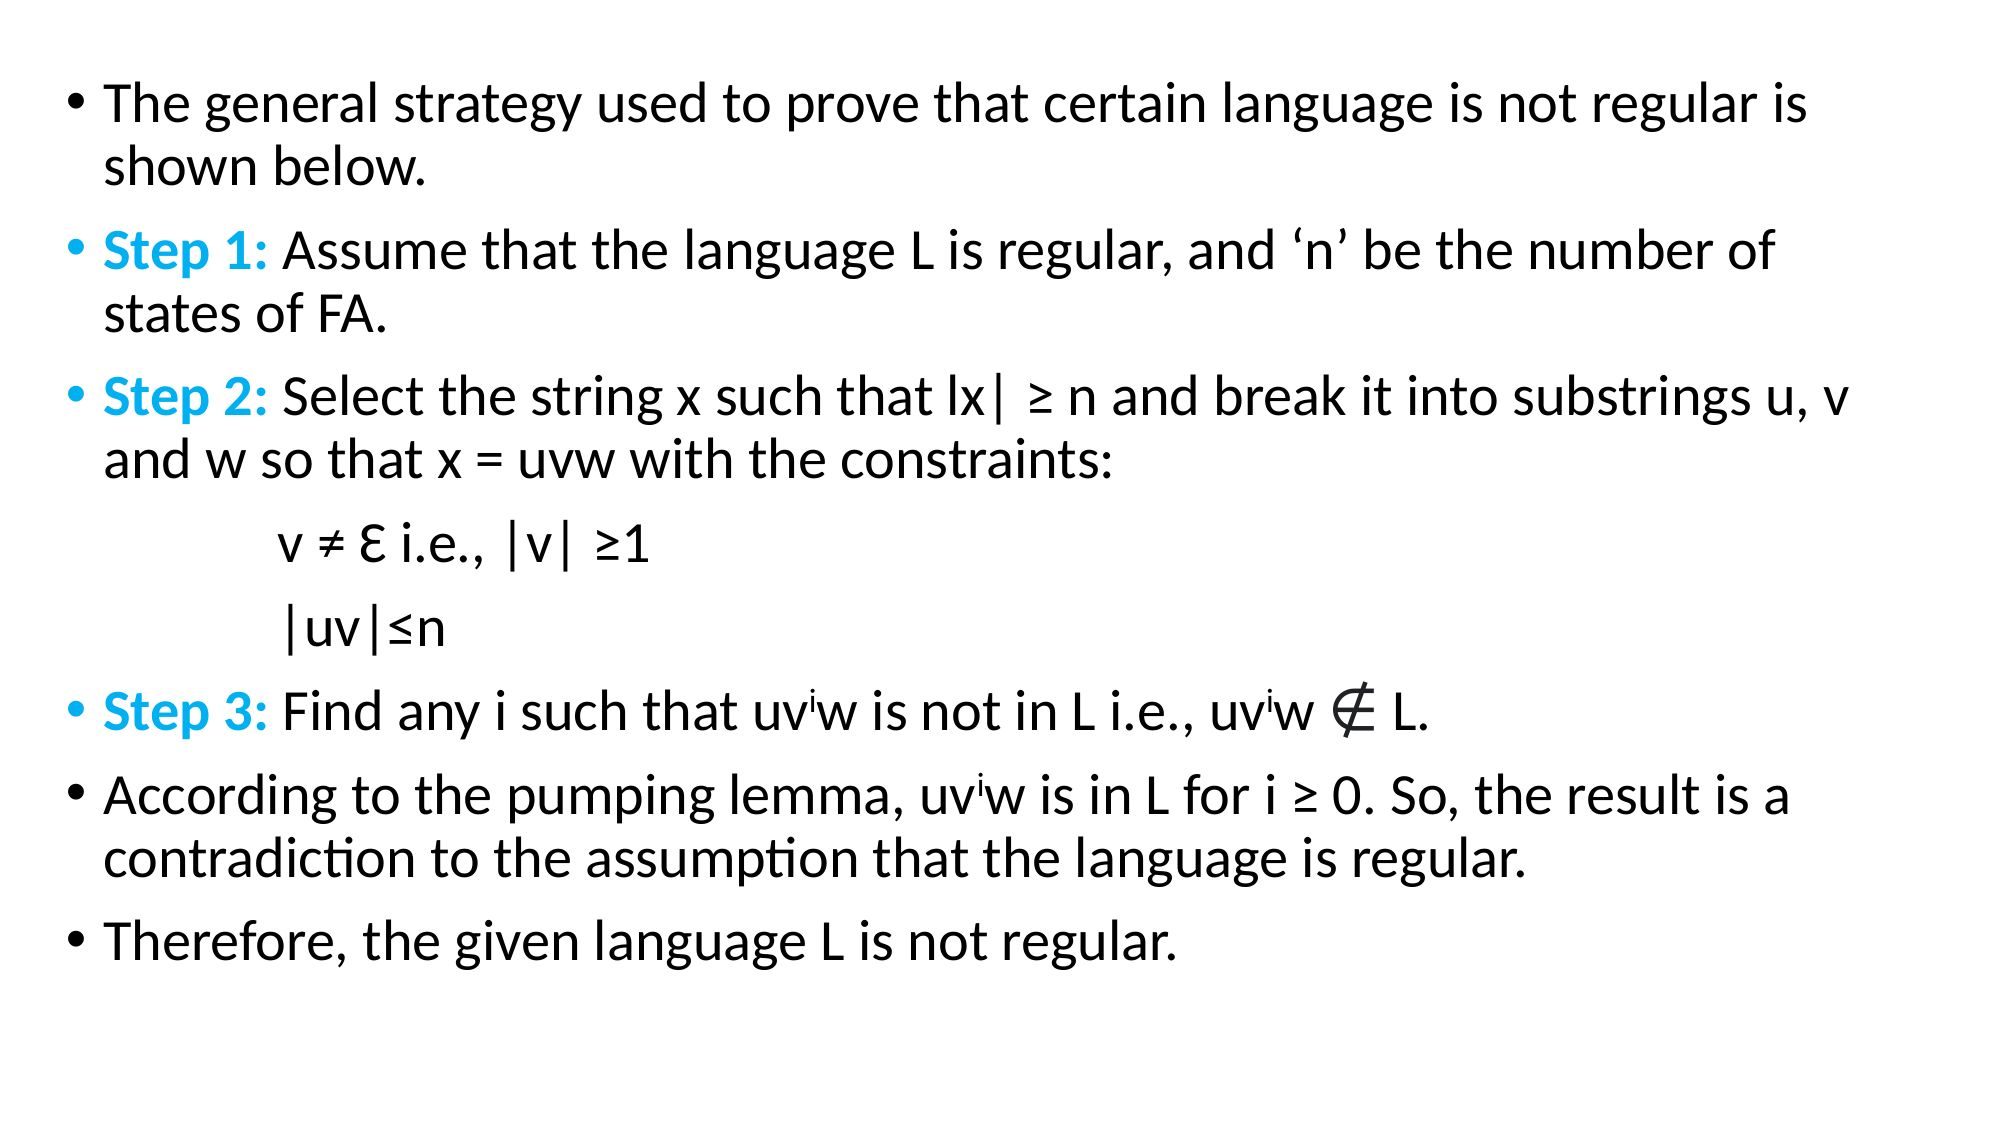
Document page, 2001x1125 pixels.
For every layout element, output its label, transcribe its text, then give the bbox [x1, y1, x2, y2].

list The general strategy used to prove that certain language is not regular is shown below. Step 1: Assume that the language L is regular, and ‘n’ be the number of states of FA. Step 2: Select the string x such that lx| ≥ n and break it into substrings u, v and w so that x = uvw with the constraints: v ≠ Ɛ i.e., |v| ≥1 |uv|≤n Step 3: Find any i such that uviw is not in L i.e., uviw ∉ L. According to the pumping lemma, uviw is in L for i ≥ 0. So, the result is a contradiction to the assumption that the language is regular. Therefore, the given language L is not regular. [50, 64, 1884, 1014]
